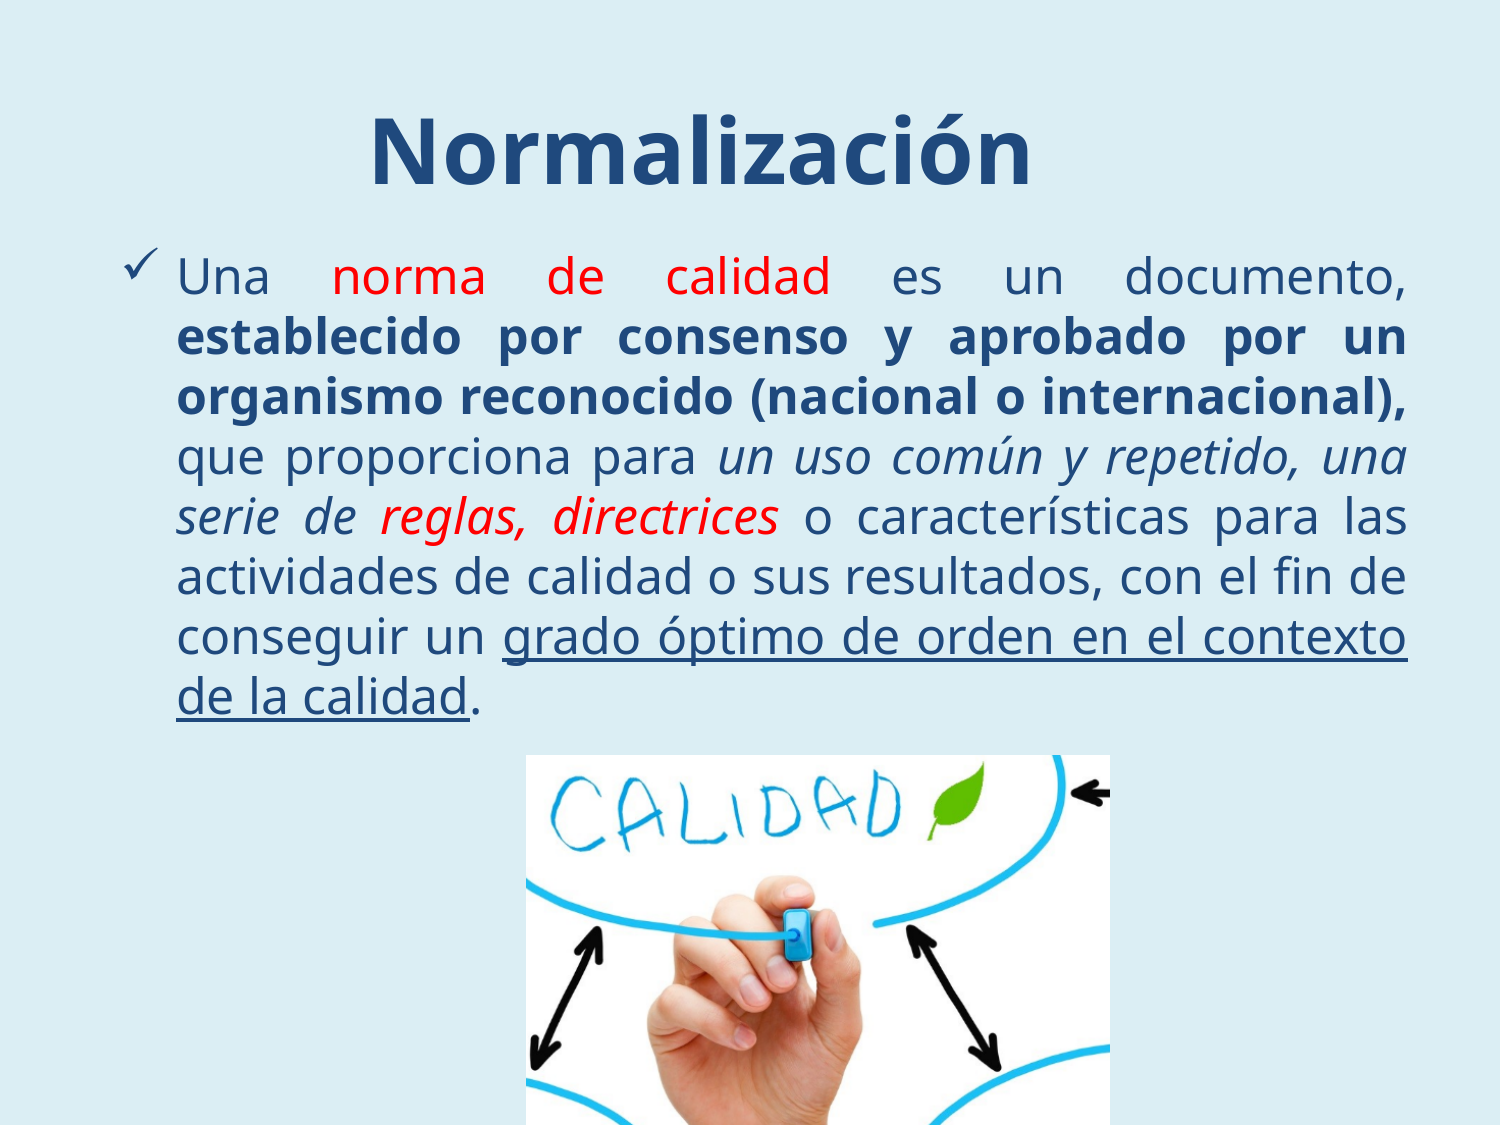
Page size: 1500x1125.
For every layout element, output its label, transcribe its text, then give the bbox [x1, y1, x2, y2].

title Normalización [54, 38, 1349, 257]
picture [526, 755, 1110, 1125]
text_box Una norma de calidad es un documento, establecido por consenso y aprobado por un organismo reconocido (nacional o internacional), que proporciona para un uso común y repetido, una serie de reglas, directrices o características para las actividades de calidad o sus resultados, con el fin de conseguir un grado óptimo de orden en el contexto de la calidad. [105, 237, 1424, 882]
